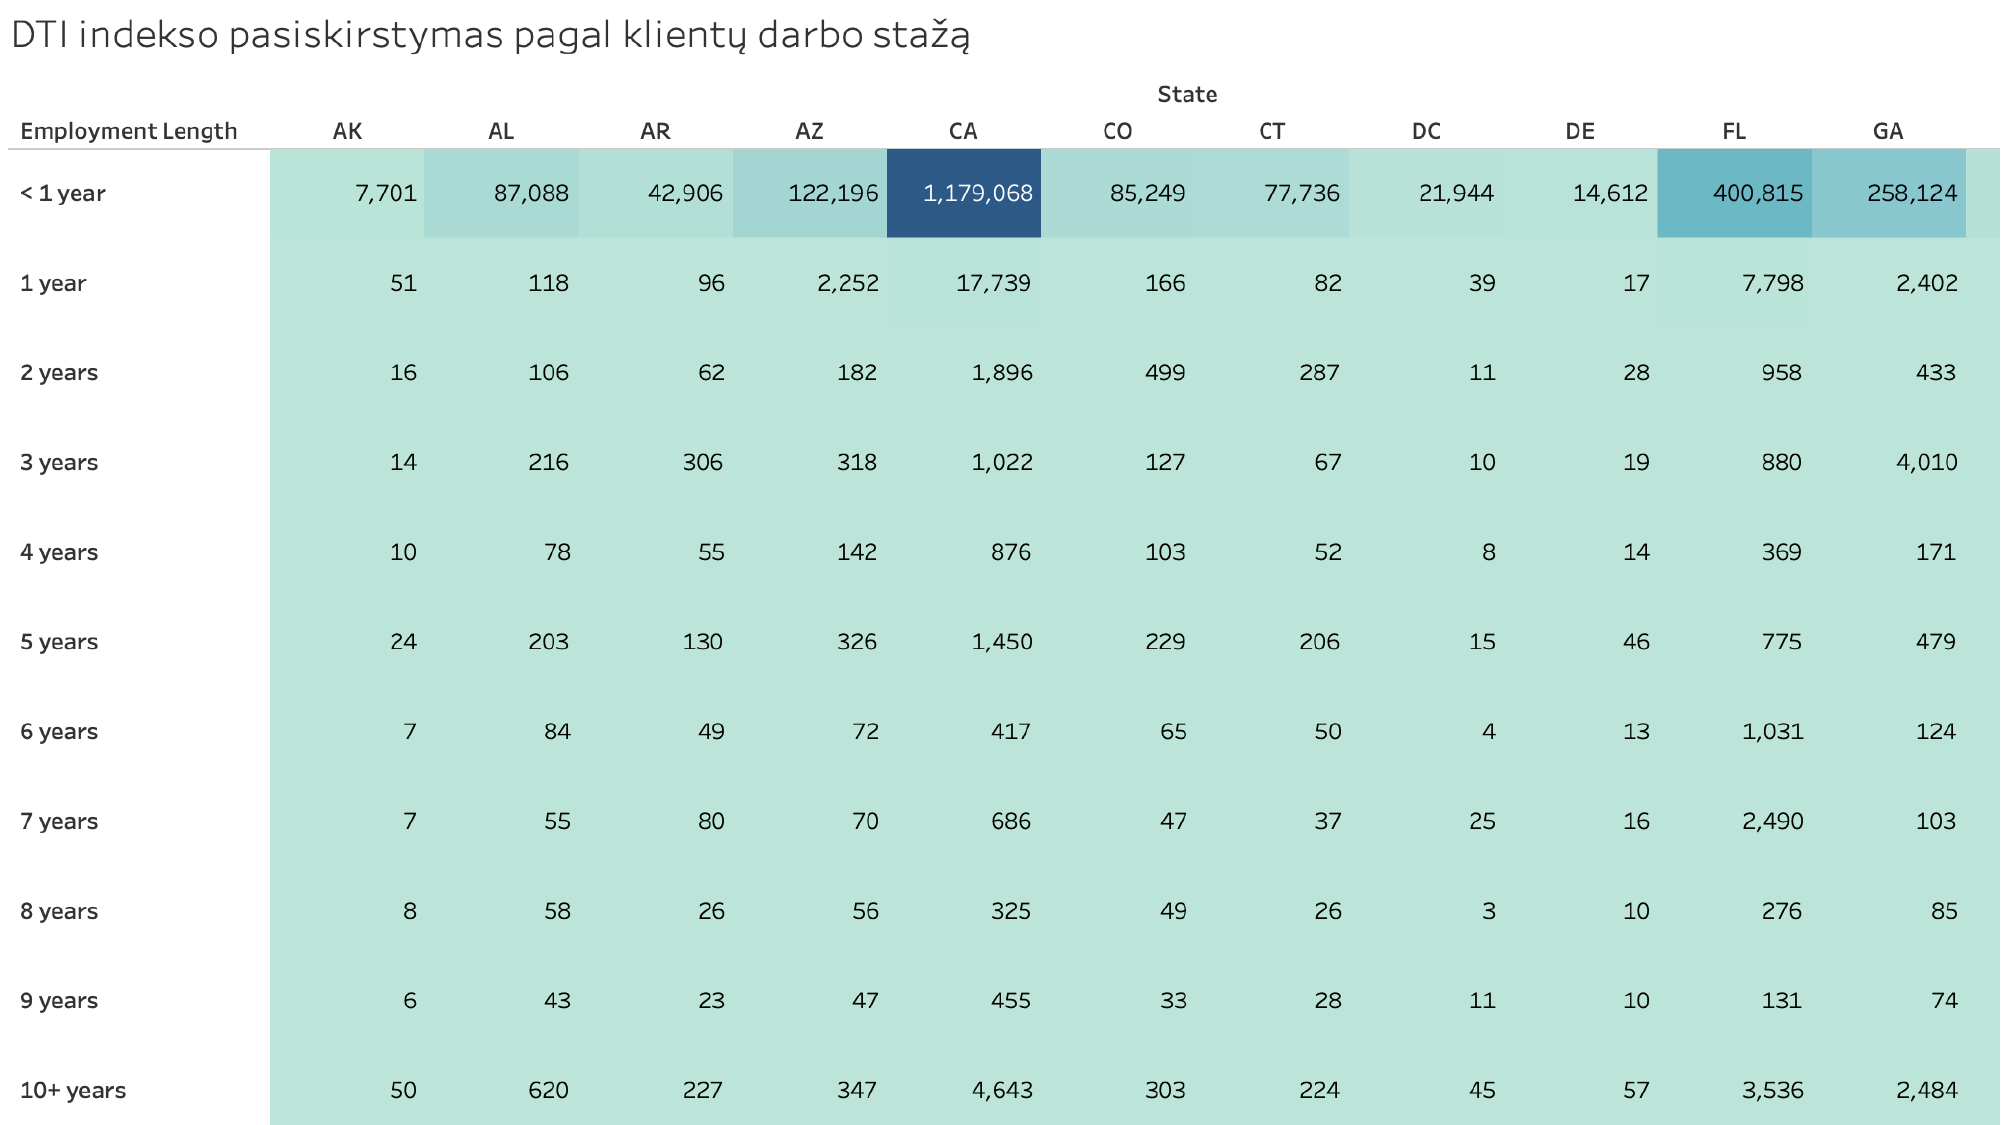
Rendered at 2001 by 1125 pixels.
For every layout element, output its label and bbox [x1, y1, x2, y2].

list [0, 0, 2000, 1125]
